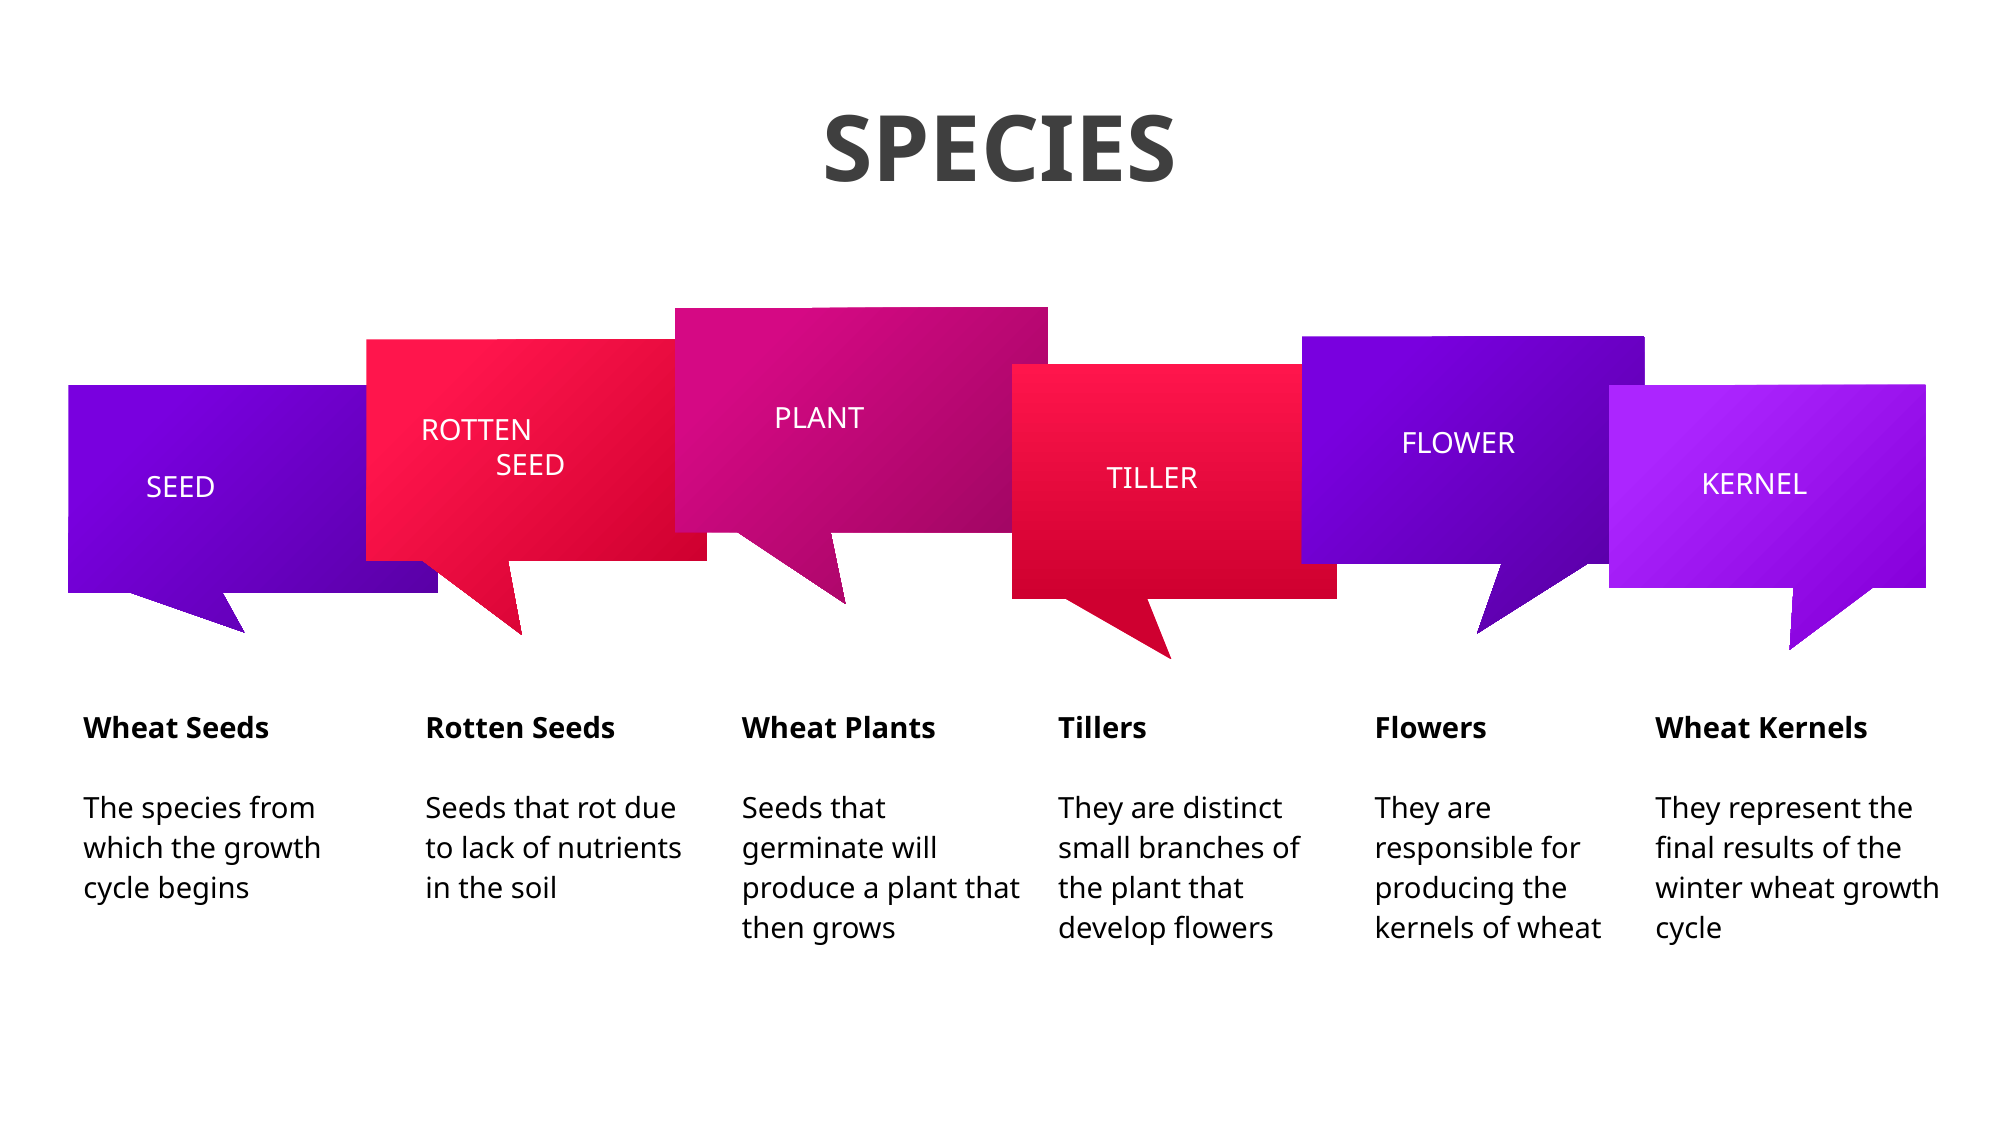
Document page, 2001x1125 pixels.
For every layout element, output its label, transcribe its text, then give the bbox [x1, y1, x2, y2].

text_box [366, 339, 707, 635]
text_box [1011, 363, 1338, 660]
text_box SEED [131, 460, 245, 518]
text_box ROTTEN SEED [405, 403, 598, 490]
text_box [1301, 336, 1645, 634]
text_box PLANT [759, 391, 892, 449]
title SPECIES [0, 95, 2000, 205]
text_box FLOWER [1386, 417, 1560, 477]
text_box KERNEL [1686, 457, 1850, 515]
text_box TILLER [1091, 451, 1225, 511]
text_box [1609, 384, 1926, 650]
text_box Wheat Kernels They represent the final results of the winter wheat growth cycle [1640, 696, 1966, 999]
text_box Wheat Seeds The species from which the growth cycle begins [68, 696, 410, 999]
text_box Tillers They are distinct small branches of the plant that develop flowers [1043, 696, 1359, 999]
text_box [675, 307, 1048, 604]
text_box Rotten Seeds Seeds that rot due to lack of nutrients in the soil [410, 696, 726, 999]
text_box Wheat Plants Seeds that germinate will produce a plant that then grows [726, 696, 1043, 999]
text_box [68, 385, 438, 633]
text_box Flowers They are responsible for producing the kernels of wheat [1359, 696, 1640, 999]
